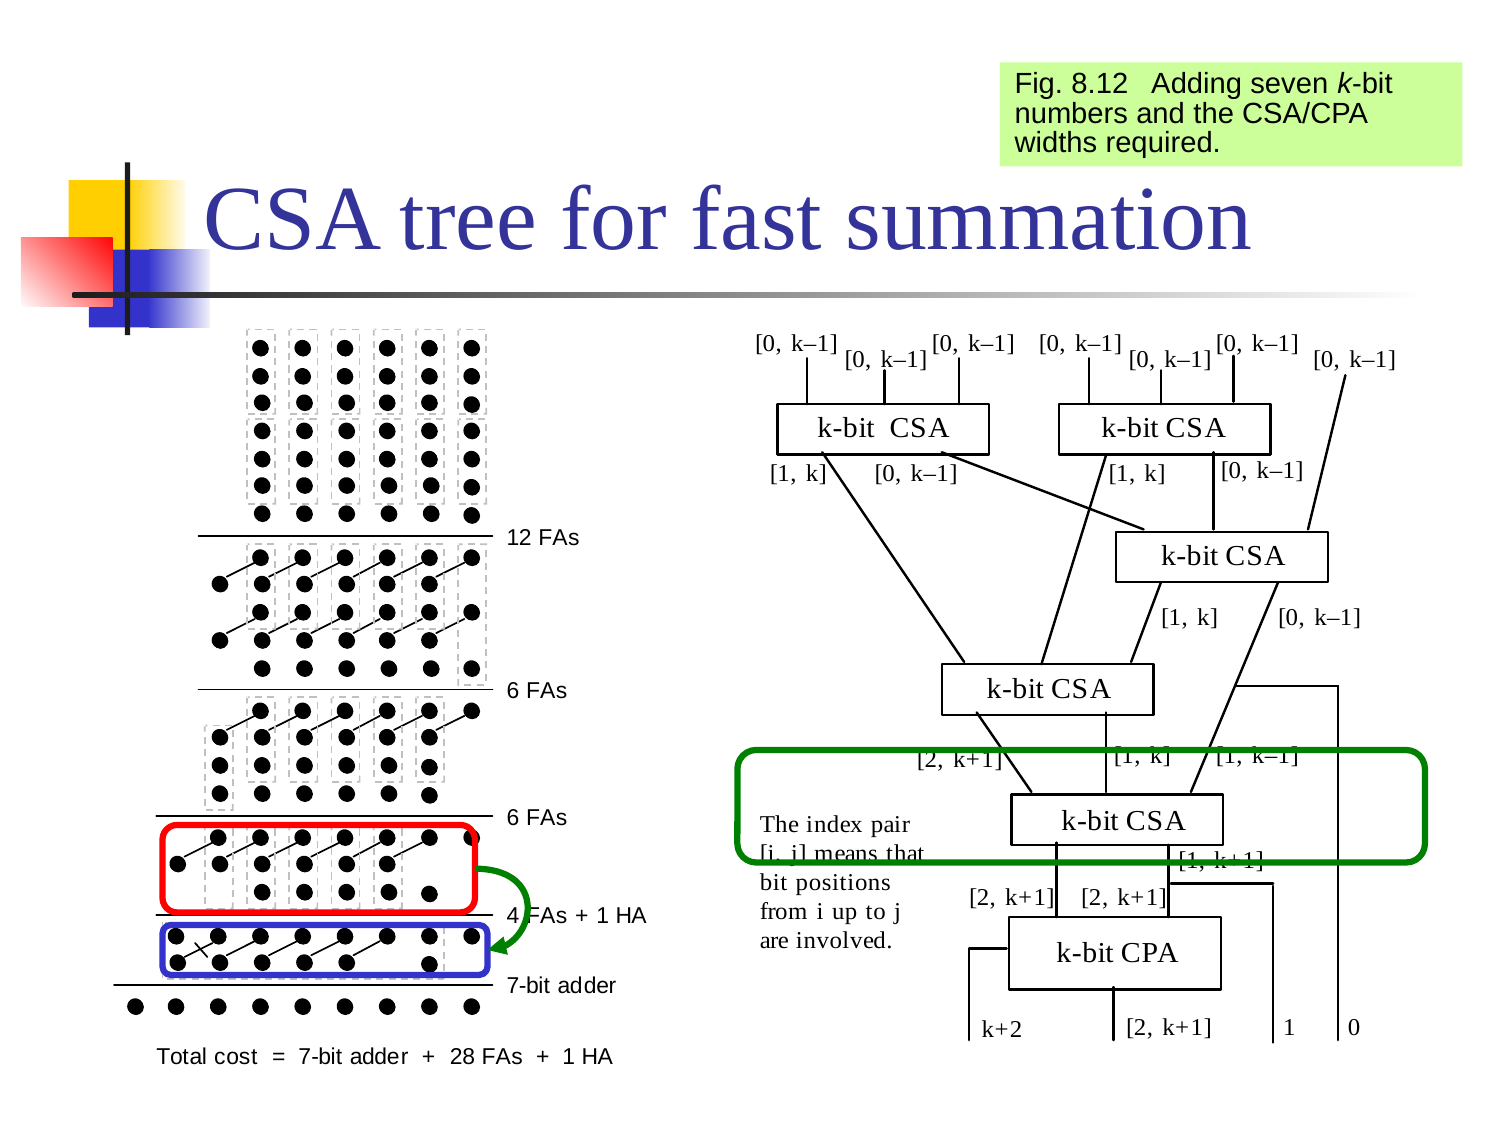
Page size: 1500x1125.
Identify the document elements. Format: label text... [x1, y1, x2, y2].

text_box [737, 312, 1416, 1063]
text_box Fig. 8.12 Adding seven k-bit numbers and the CSA/CPA widths required. [999, 62, 1463, 167]
text_box [1416, 752, 1425, 860]
title CSA tree for fast summation [188, 35, 1468, 275]
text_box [99, 324, 671, 1075]
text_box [478, 868, 491, 950]
